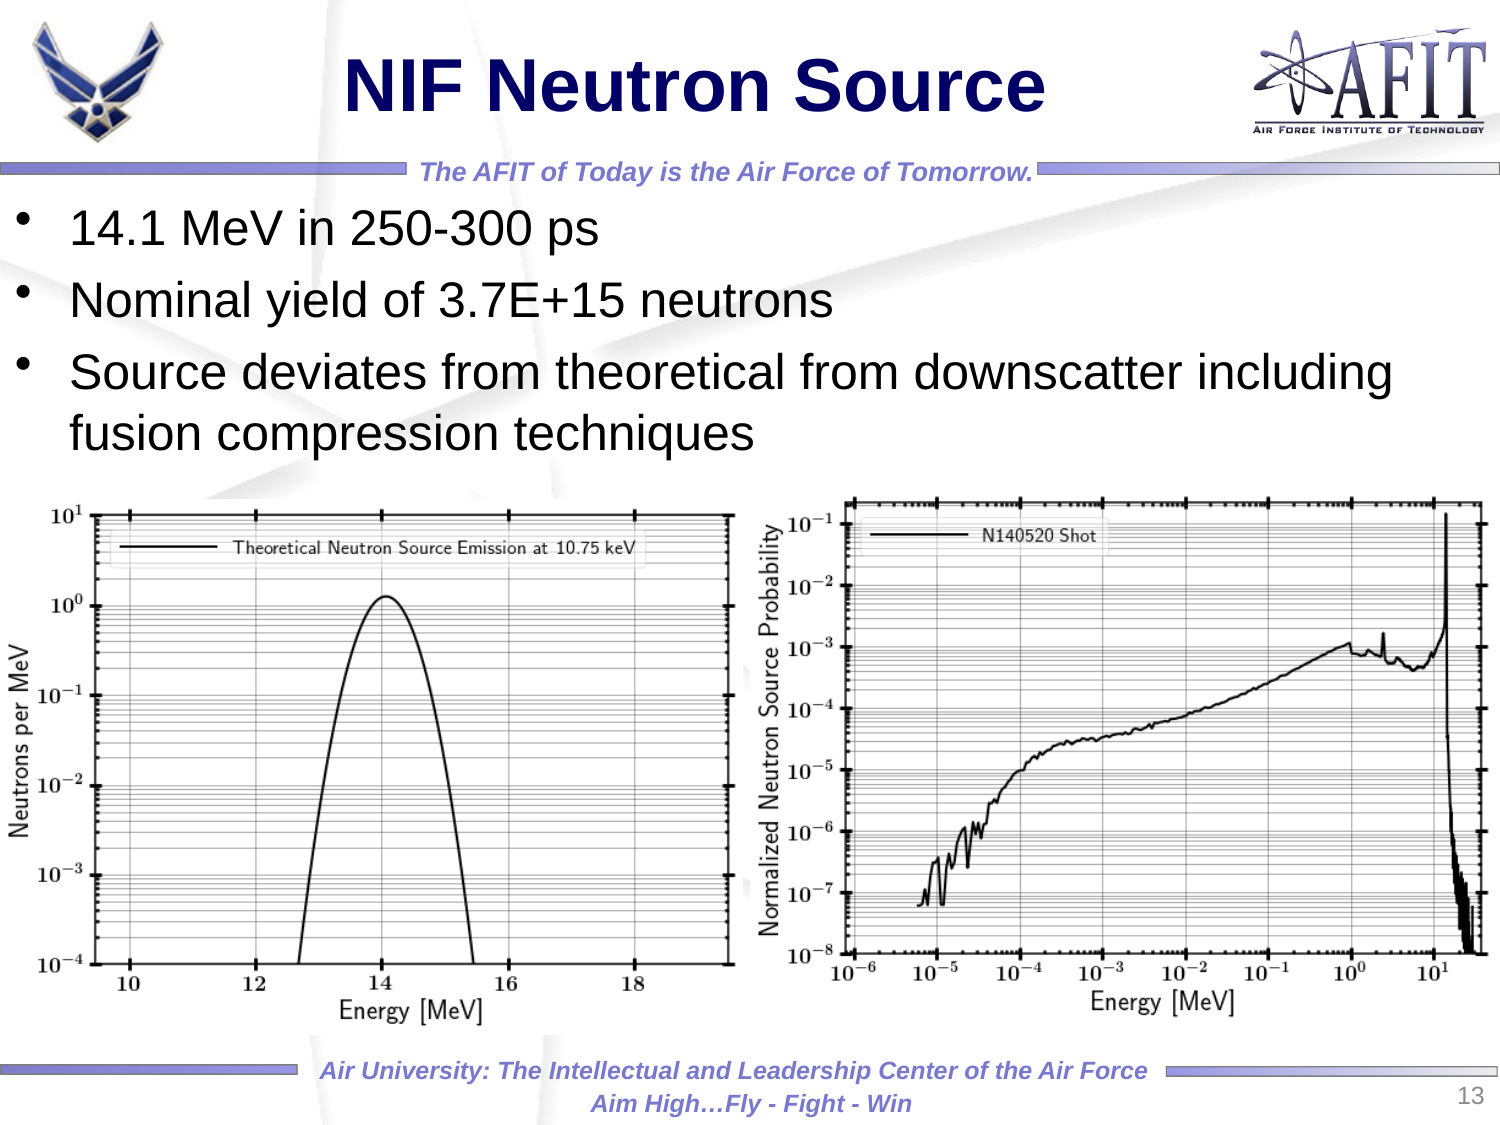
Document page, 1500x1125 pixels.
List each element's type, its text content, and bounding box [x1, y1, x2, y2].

title NIF Neutron Source [162, 0, 1251, 163]
list 14.1 MeV in 250-300 ps Nominal yield of 3.7E+15 neutrons Source deviates from theoretical from downscatter including fusion compression techniques [0, 187, 1488, 288]
picture [749, 489, 1497, 1026]
slide_number 13 [1149, 1065, 1500, 1125]
picture [32, 21, 162, 143]
picture [0, 499, 743, 1036]
